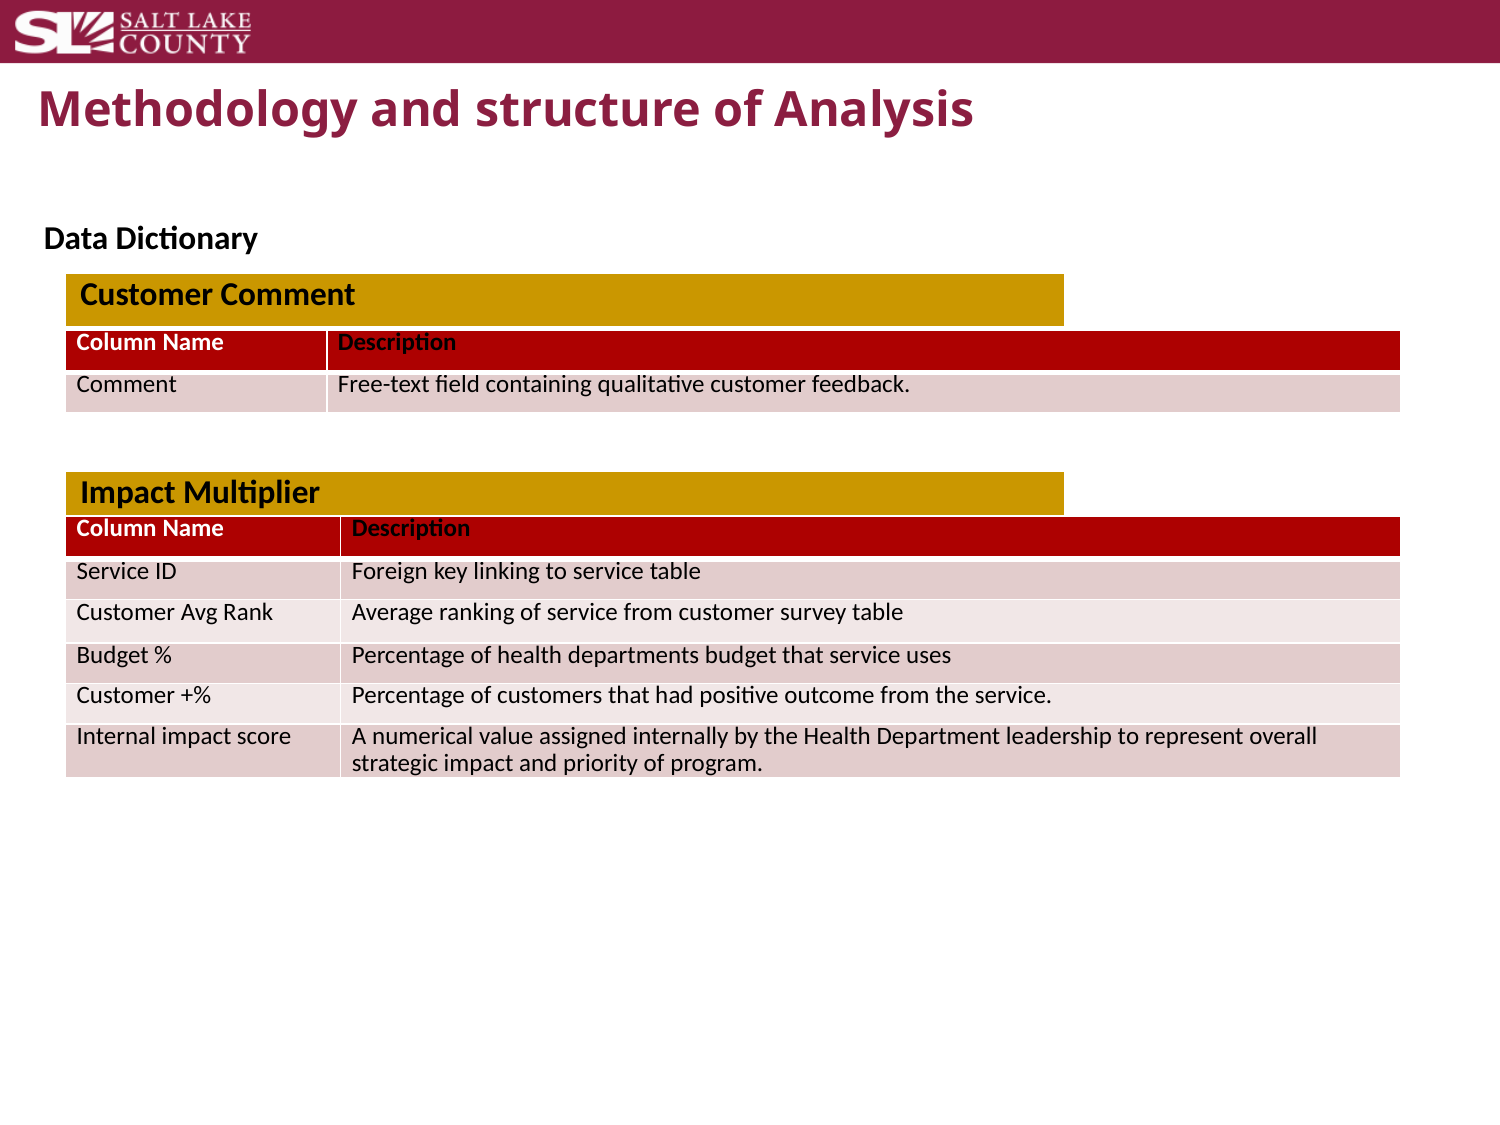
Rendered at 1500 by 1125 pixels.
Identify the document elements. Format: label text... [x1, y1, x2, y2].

table_cell Service ID [66, 562, 340, 599]
table_header Column Name [66, 517, 340, 556]
text_box Data Dictionary [43, 224, 418, 280]
title Methodology and structure of Analysis [37, 127, 1388, 188]
table_header Column Name [66, 331, 326, 370]
table_cell Internal impact score [66, 725, 340, 777]
table_cell Budget % [66, 644, 340, 683]
table_cell Free-text field containing qualitative customer feedback. [328, 375, 1400, 412]
picture [0, 0, 1500, 1125]
table_cell Percentage of health departments budget that service uses [341, 644, 1400, 683]
table_cell Comment [66, 375, 326, 412]
table_header Impact Multiplier [66, 472, 1064, 515]
table_header Customer Comment [66, 274, 1064, 326]
table_cell Customer Avg Rank [66, 600, 340, 642]
table_cell Average ranking of service from customer survey table [341, 600, 1400, 642]
table_header Description [328, 331, 1400, 370]
table_header Description [341, 517, 1400, 556]
table_cell Percentage of customers that had positive outcome from the service. [341, 684, 1400, 723]
table_cell Foreign key linking to service table [341, 562, 1400, 599]
table_cell A numerical value assigned internally by the Health Department leadership to represent overall strategic impact and priority of program. [341, 725, 1400, 777]
table_cell Customer +% [66, 684, 340, 723]
